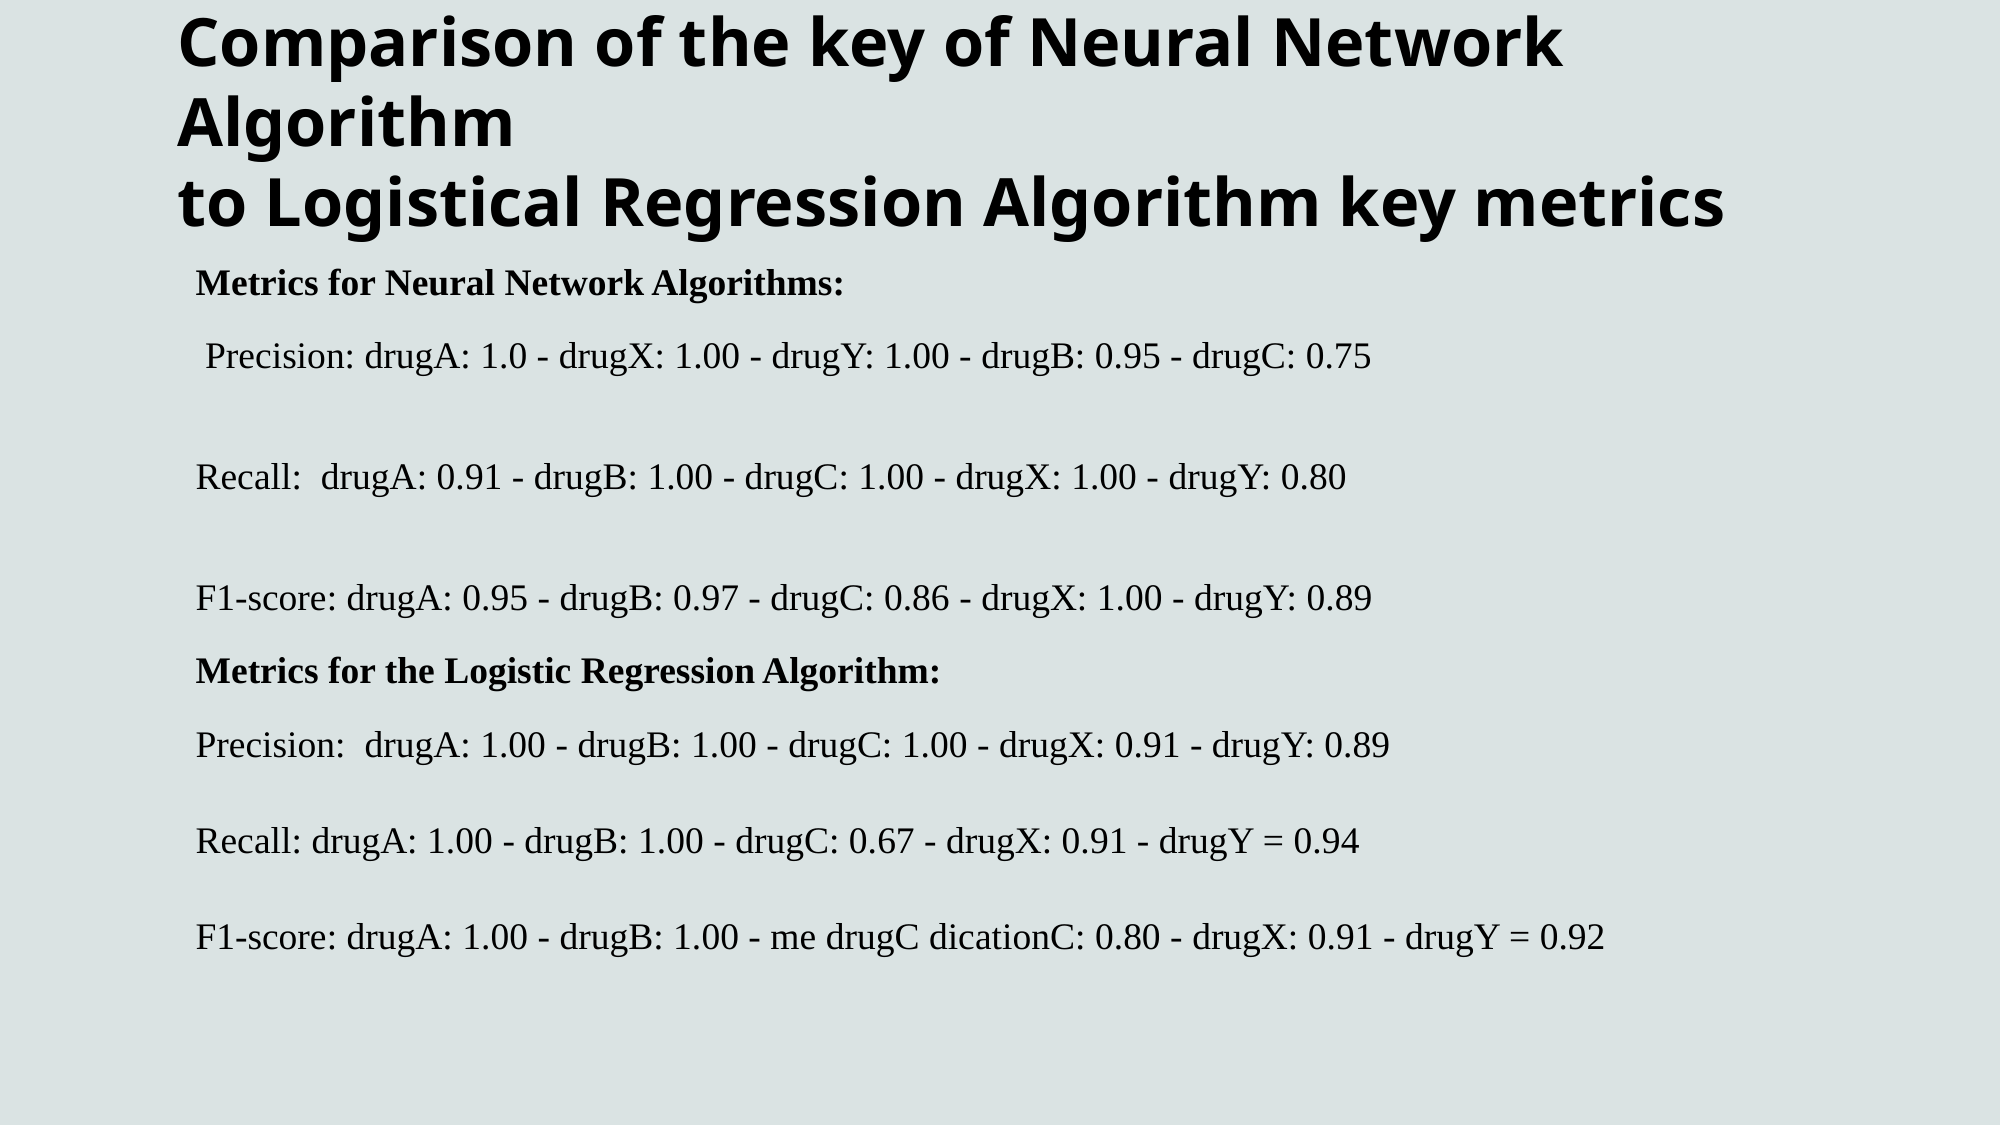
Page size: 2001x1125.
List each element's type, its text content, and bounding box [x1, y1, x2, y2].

text_box Metrics for Neural Network Algorithms: Precision: drugA: 1.0 - drugX: 1.00 - drugY: 1.00 - drugB: 0.95 - drugC: 0.75 Recall: drugA: 0.91 - drugB: 1.00 - drugC: 1.00 - drugX: 1.00 - drugY: 0.80 F1-score: drugA: 0.95 - drugB: 0.97 - drugC: 0.86 - drugX: 1.00 - drugY: 0.89 Metrics for the Logistic Regression Algorithm: Precision: drugA: 1.00 - drugB: 1.00 - drugC: 1.00 - drugX: 0.91 - drugY: 0.89 Recall: drugA: 1.00 - drugB: 1.00 - drugC: 0.67 - drugX: 0.91 - drugY = 0.94 F1-score: drugA: 1.00 - drugB: 1.00 - me drugC dicationC: 0.80 - drugX: 0.91 - drugY = 0.92 [180, 247, 1874, 1013]
title Comparison of the key of Neural Network Algorithm to Logistical Regression Algorithm key metrics [162, 64, 1838, 248]
